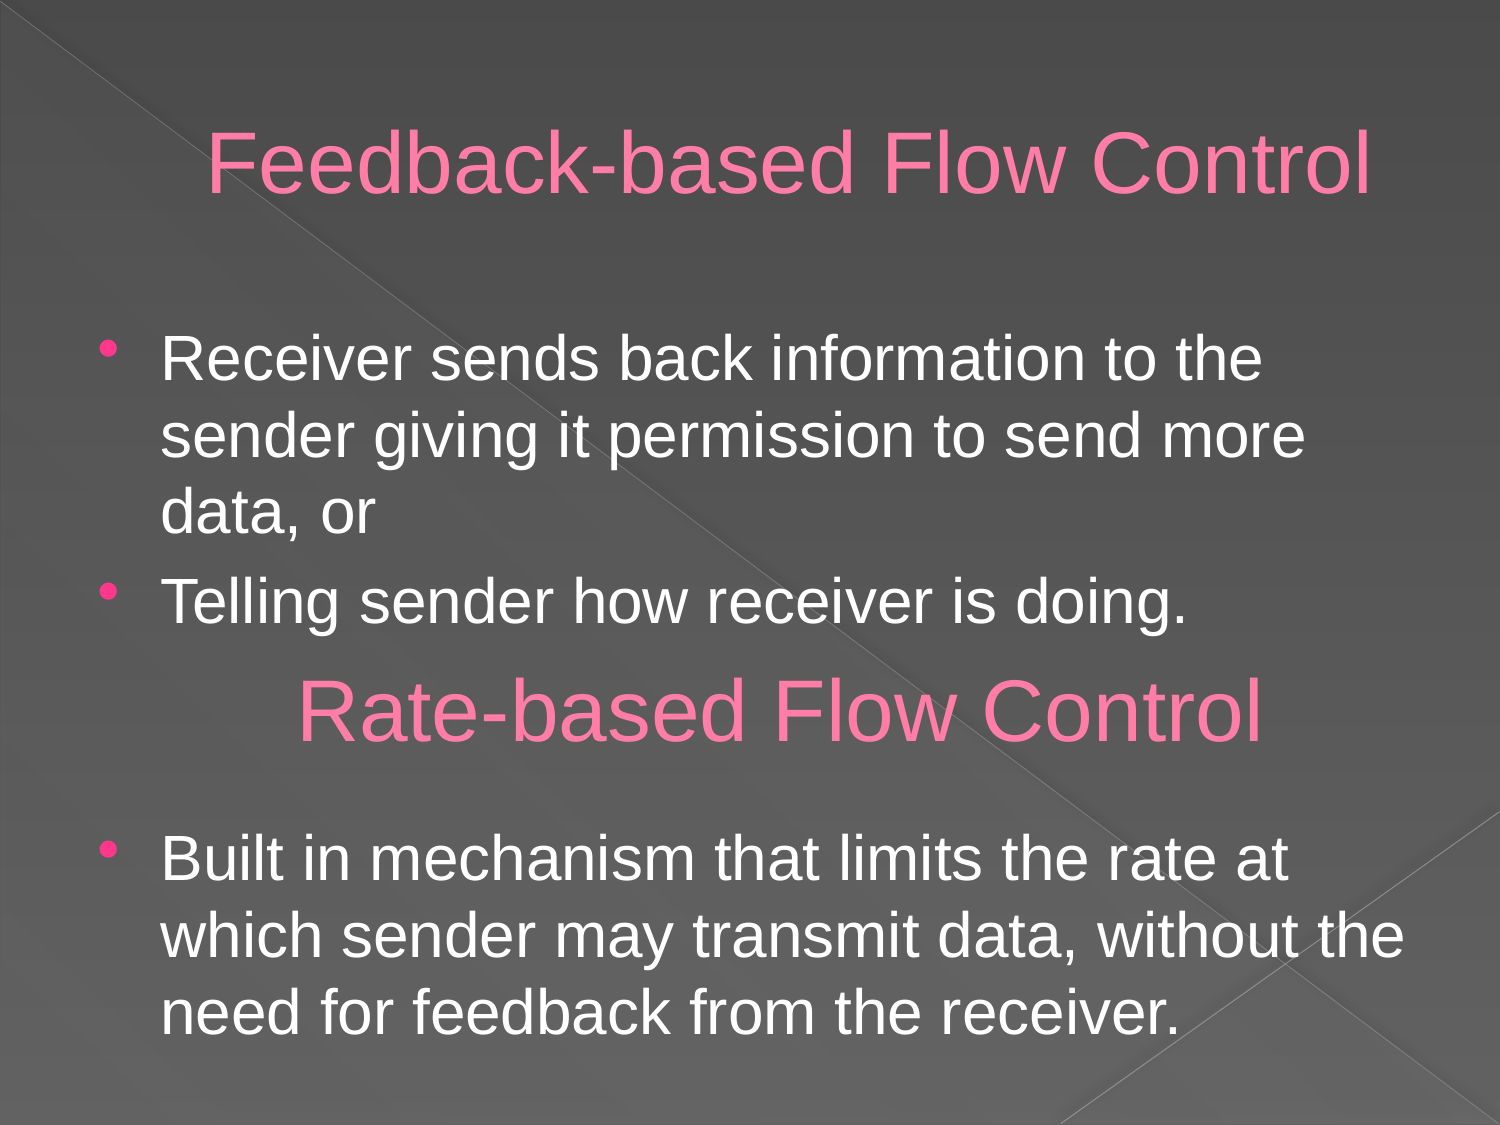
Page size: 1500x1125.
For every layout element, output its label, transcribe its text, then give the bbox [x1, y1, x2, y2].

title Feedback-based Flow Control [75, 43, 1425, 274]
text_box Rate-based Flow Control [64, 538, 1415, 769]
list Receiver sends back information to the sender giving it permission to send more data, or Telling sender how receiver is doing. Built in mechanism that limits the rate at which sender may transmit data, without the need for feedback from the receiver. [75, 308, 1425, 1059]
